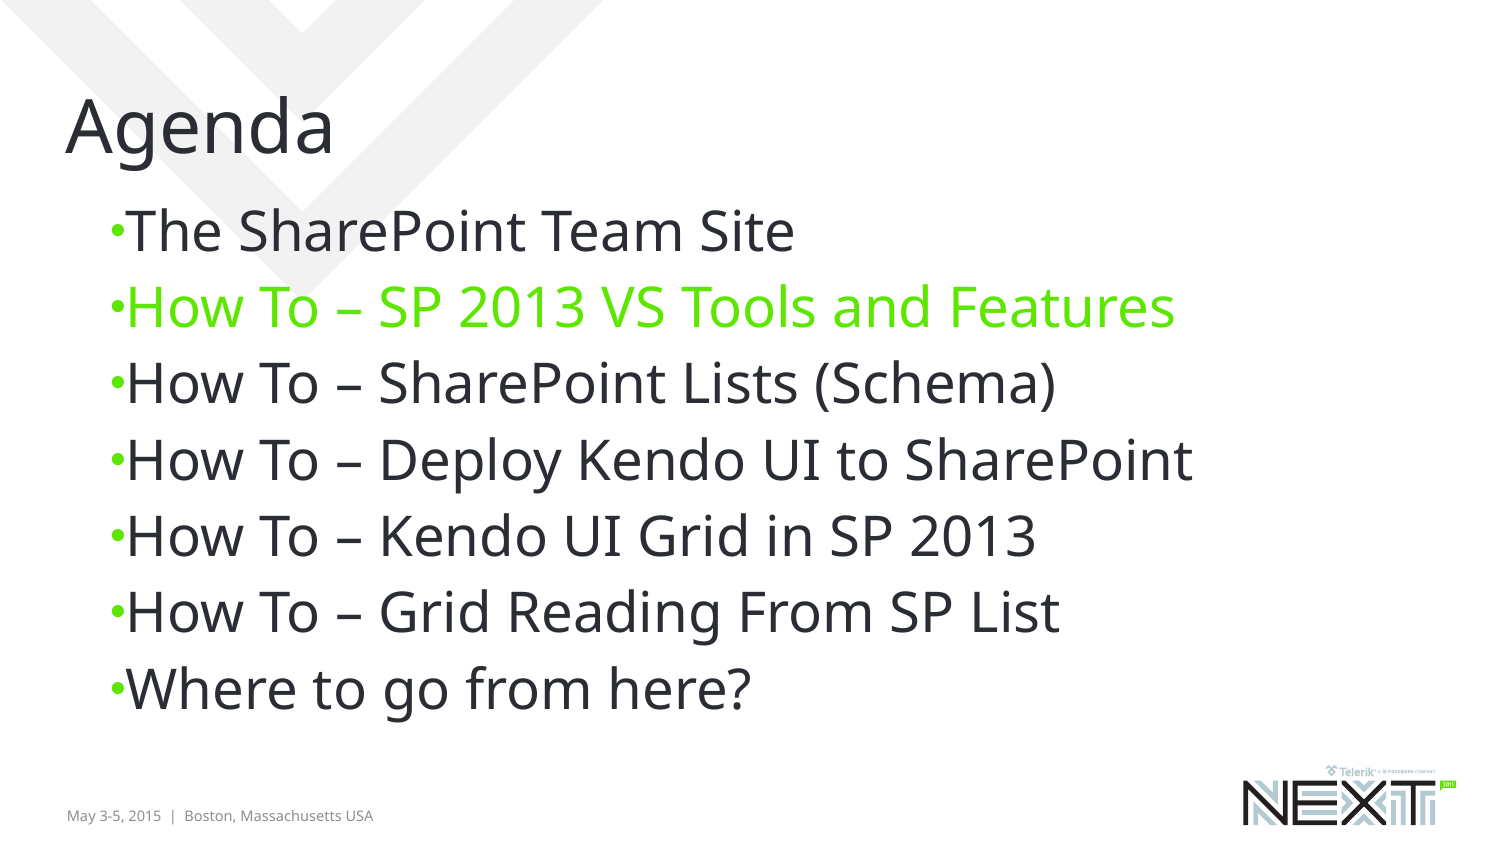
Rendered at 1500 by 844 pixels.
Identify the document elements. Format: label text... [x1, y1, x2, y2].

title Agenda [53, 49, 1434, 196]
list The SharePoint Team Site How To – SP 2013 VS Tools and Features How To – SharePoint Lists (Schema) How To – Deploy Kendo UI to SharePoint How To – Kendo UI Grid in SP 2013 How To – Grid Reading From SP List Where to go from here? [53, 196, 1434, 814]
